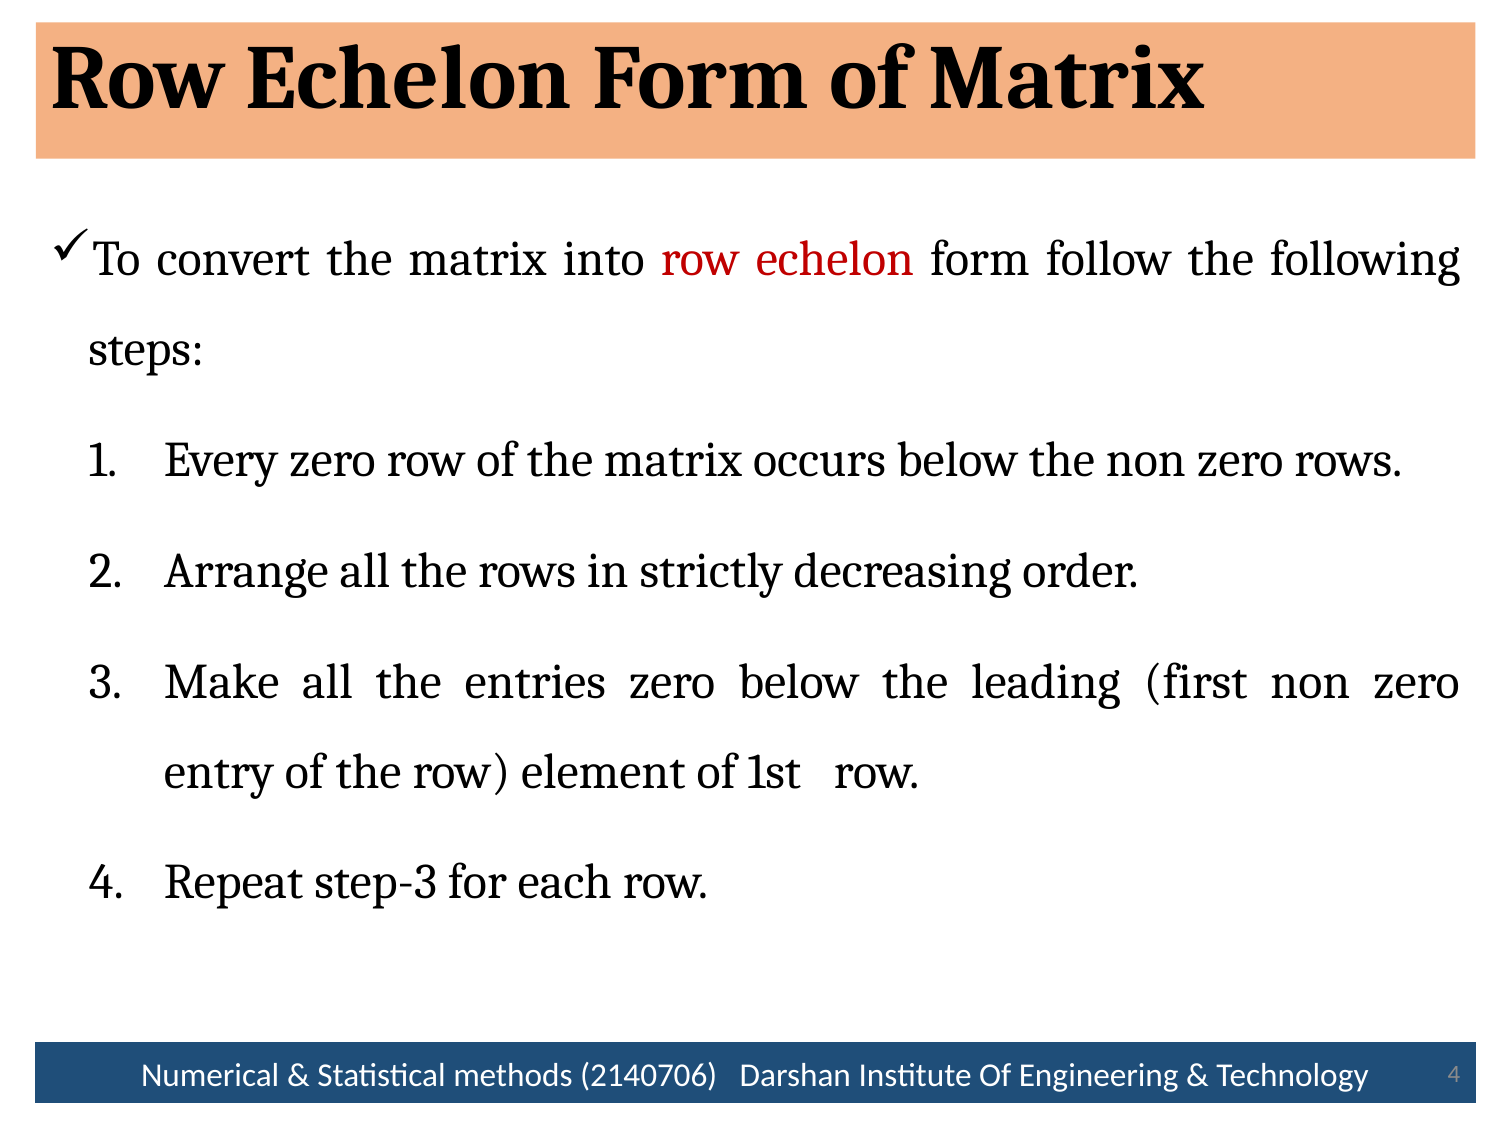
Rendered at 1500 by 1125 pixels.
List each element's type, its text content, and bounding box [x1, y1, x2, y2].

footer Numerical & Statistical methods (2140706) Darshan Institute Of Engineering & Technology [35, 1042, 1404, 1103]
list To convert the matrix into row echelon form follow the following steps: Every zero row of the matrix occurs below the non zero rows. Arrange all the rows in strictly decreasing order. Make all the entries zero below the leading (first non zero entry of the row) element of 1st row. Repeat step-3 for each row. [35, 188, 1476, 1014]
title Row Echelon Form of Matrix [35, 22, 1476, 159]
slide_number 4 [1404, 1042, 1476, 1103]
